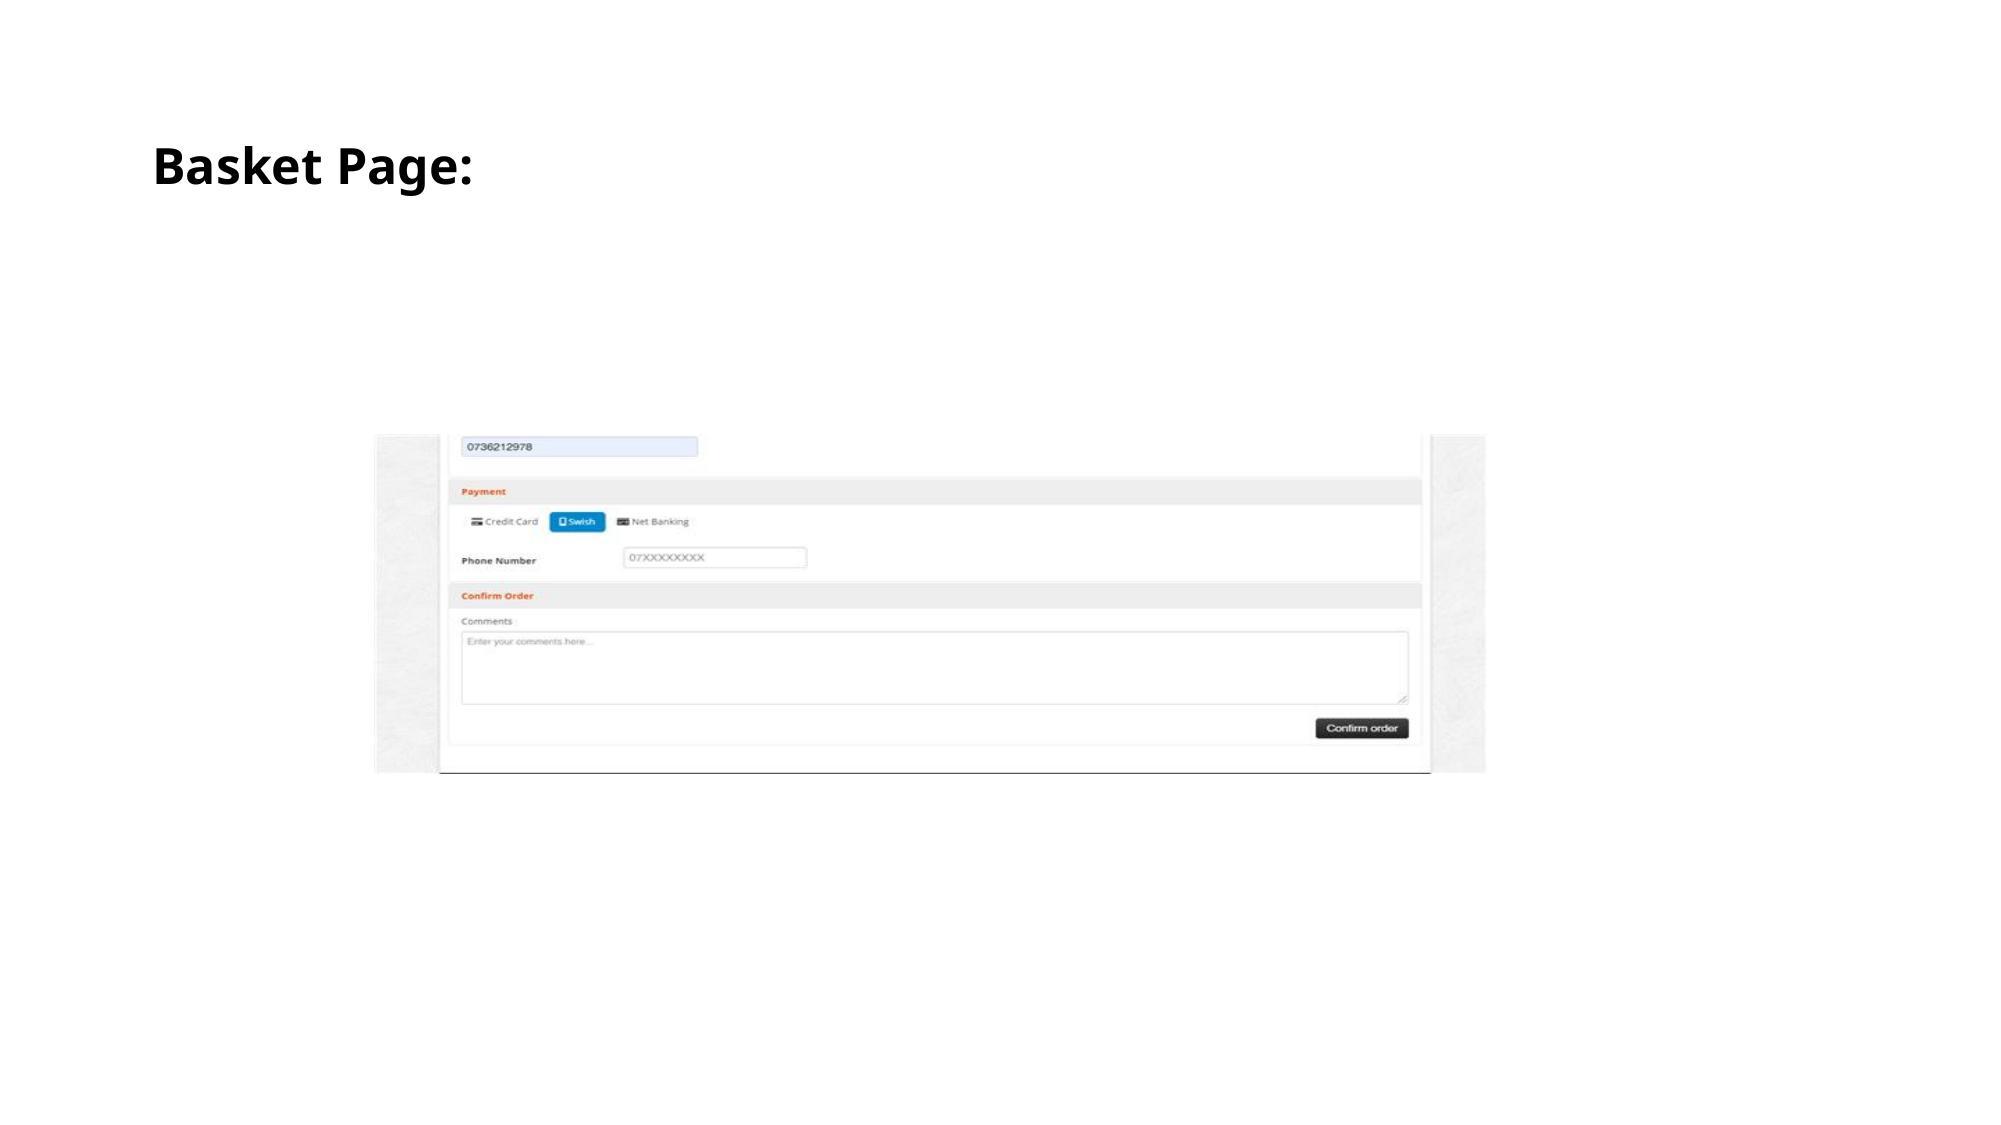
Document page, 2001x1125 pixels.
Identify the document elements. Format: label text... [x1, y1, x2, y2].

title Basket Page: [137, 59, 1863, 278]
picture [374, 434, 1487, 774]
